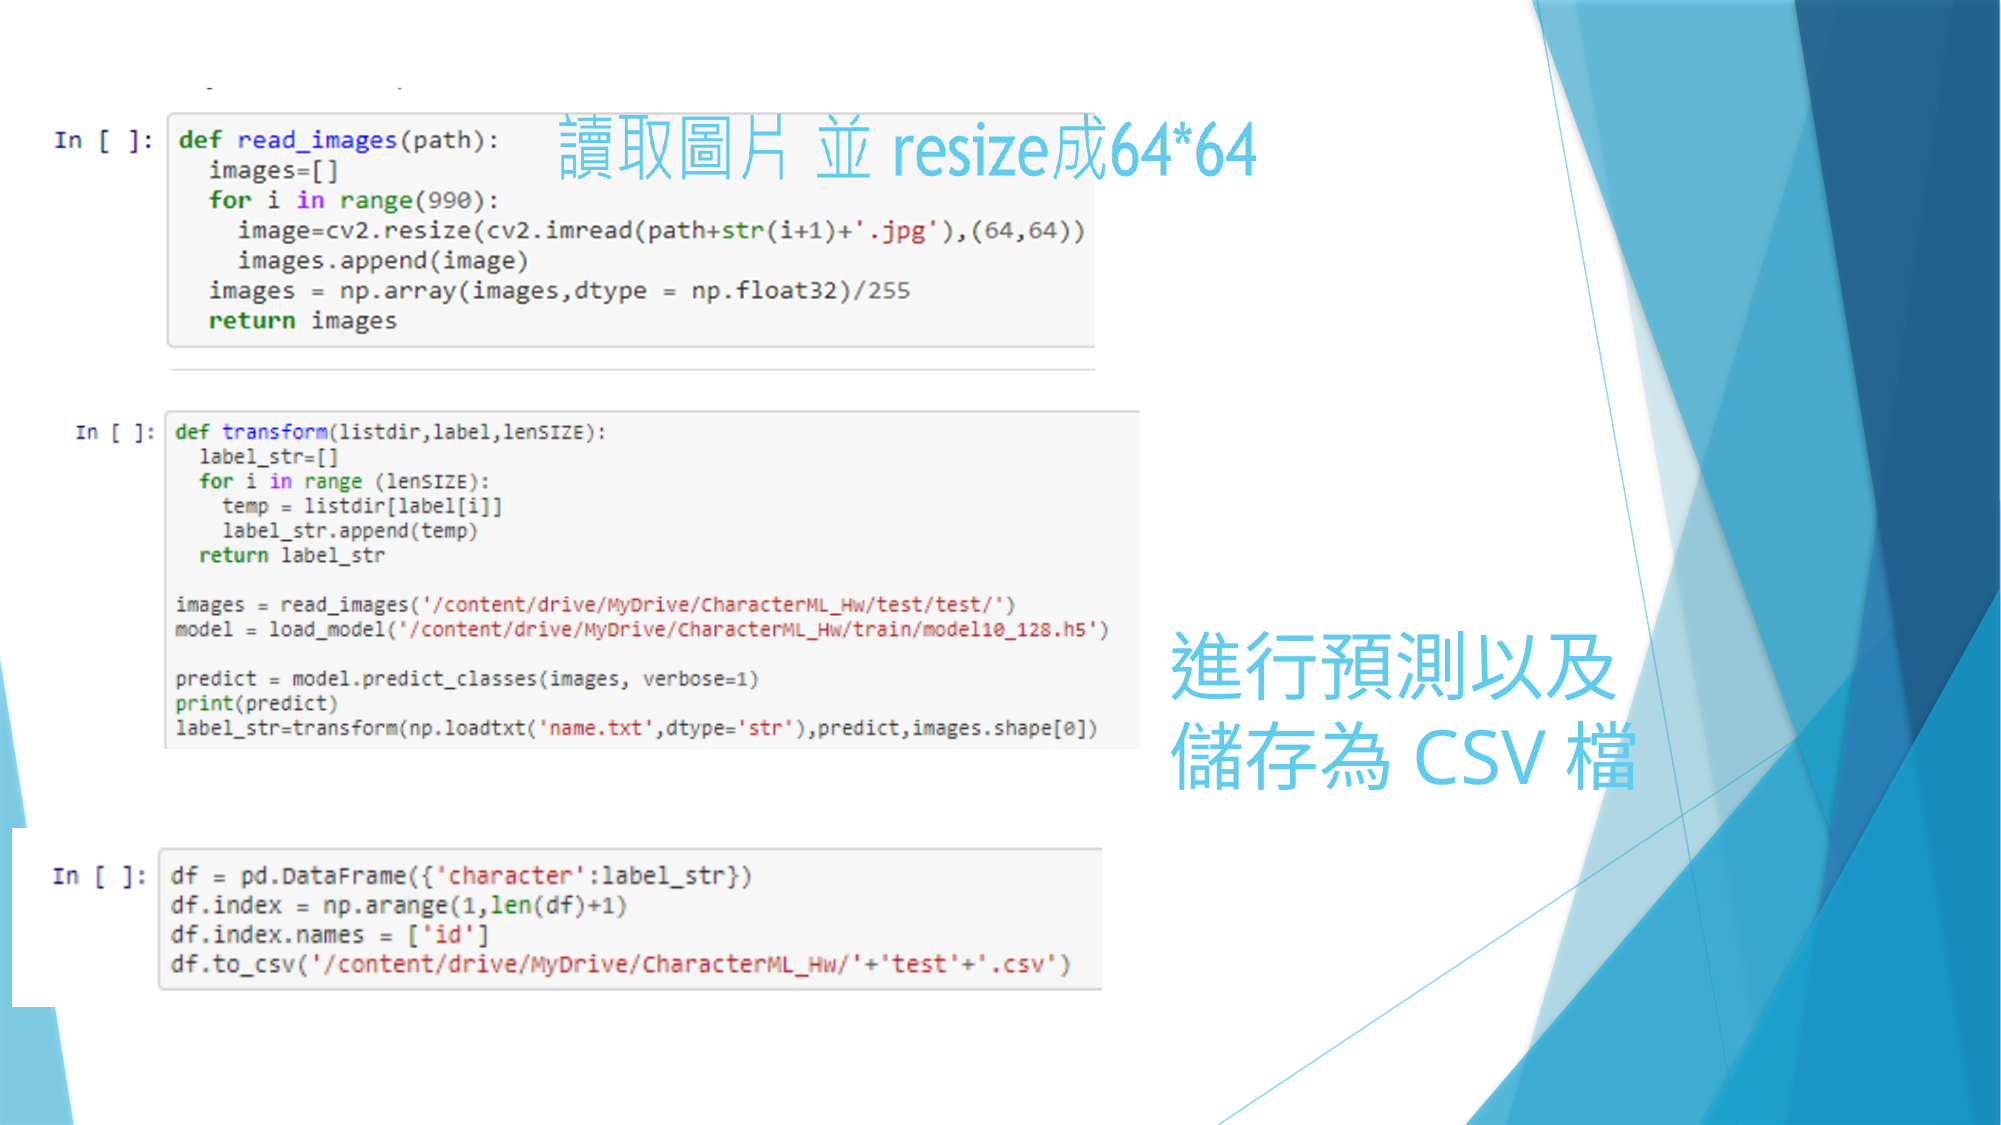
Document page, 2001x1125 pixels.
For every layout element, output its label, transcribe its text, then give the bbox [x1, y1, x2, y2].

title 進行預測以及 儲存為CSV檔 [1154, 612, 1734, 829]
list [51, 392, 1141, 750]
picture [11, 828, 1102, 1007]
picture [11, 80, 1671, 371]
